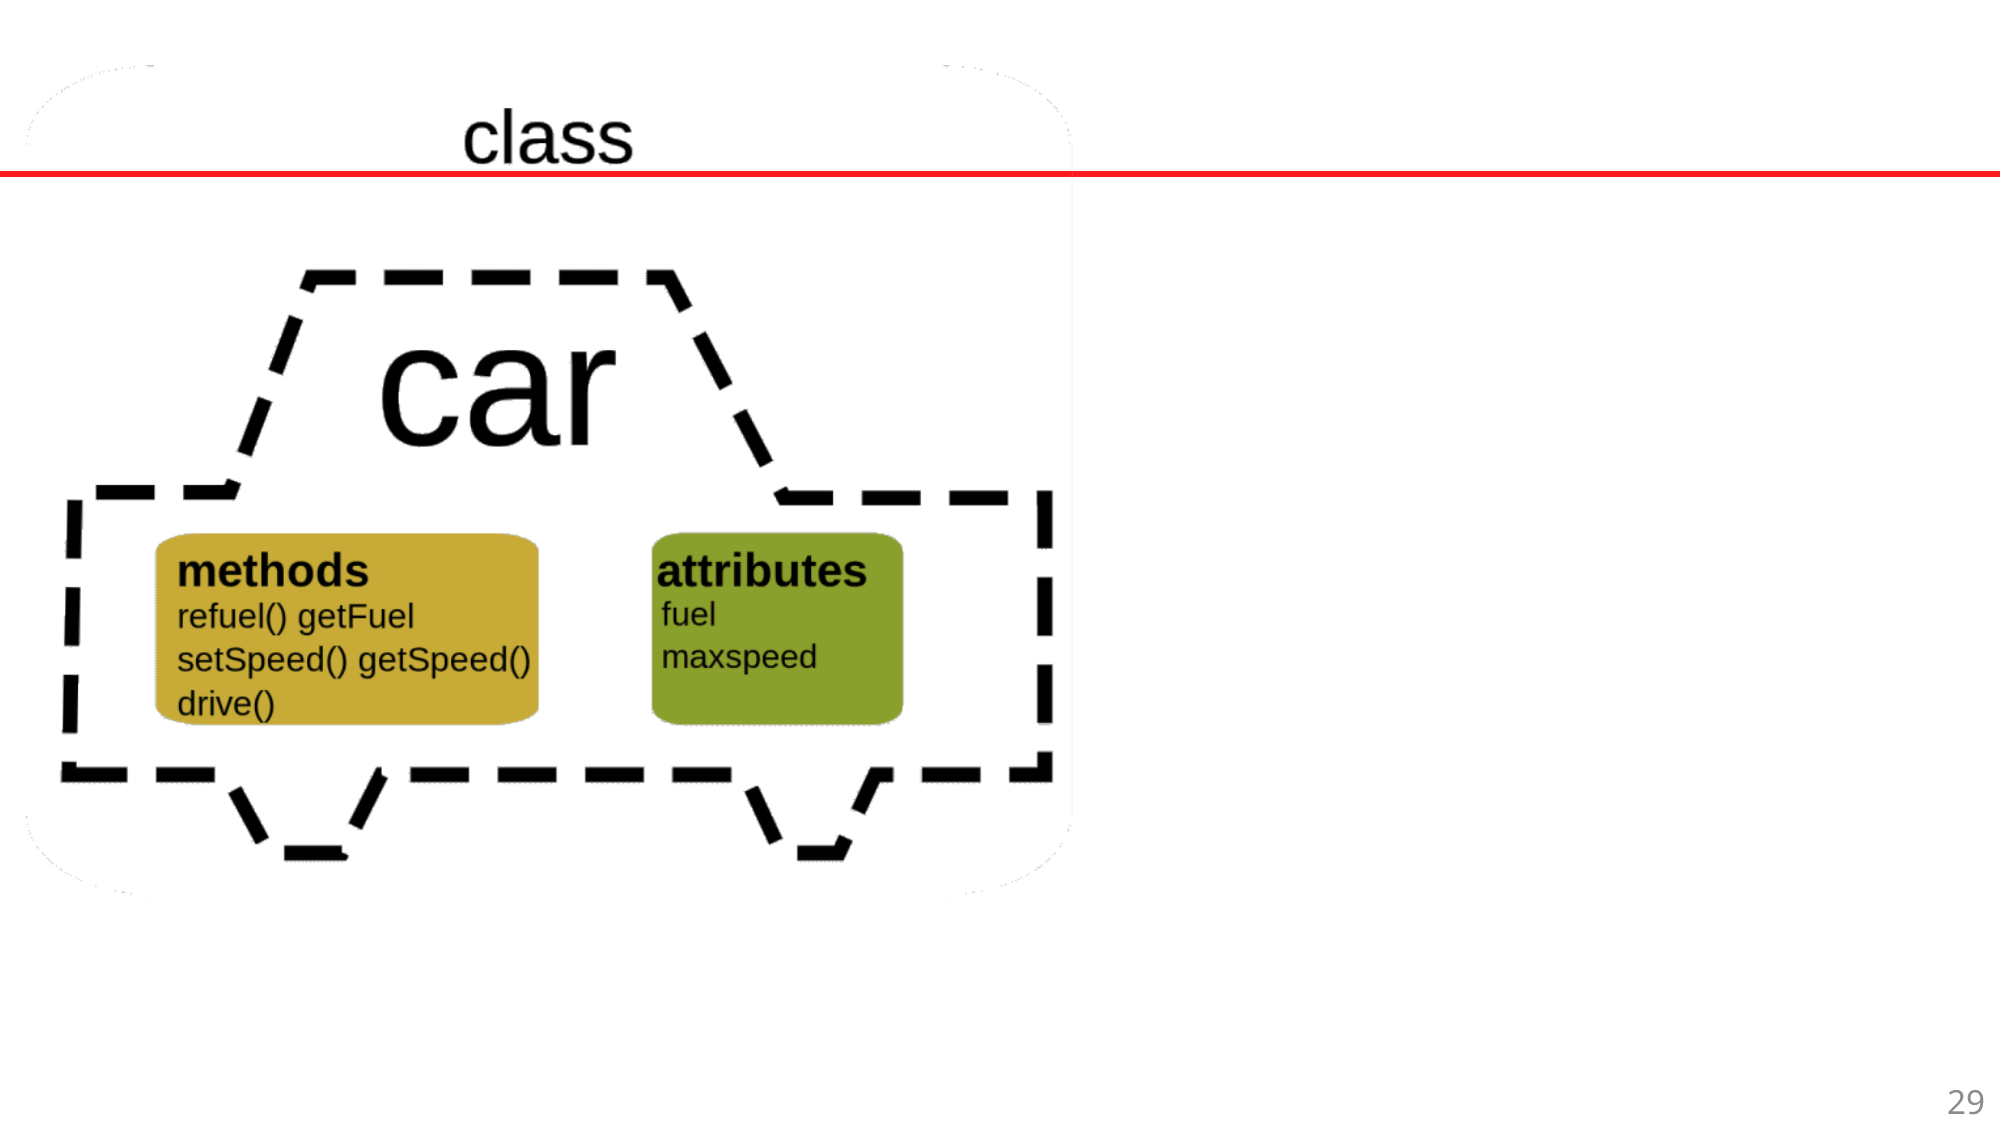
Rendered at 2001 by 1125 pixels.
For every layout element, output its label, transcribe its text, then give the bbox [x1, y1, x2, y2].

picture [26, 65, 1073, 897]
slide_number 29 [1843, 1083, 2000, 1125]
